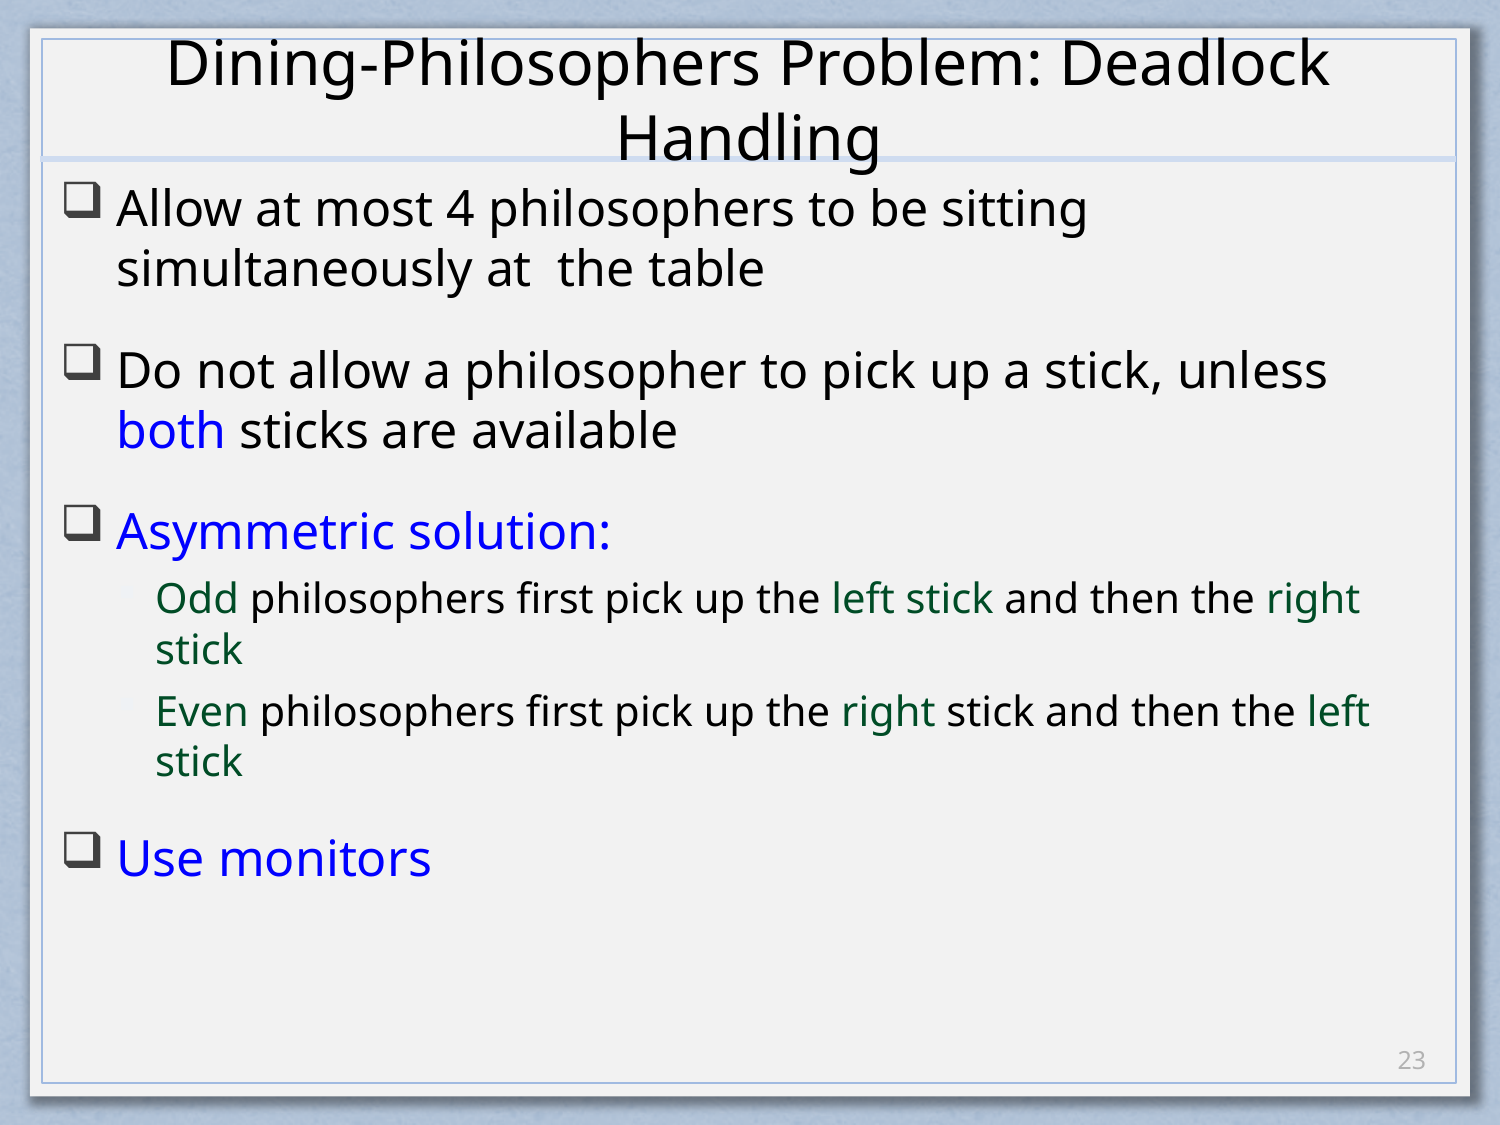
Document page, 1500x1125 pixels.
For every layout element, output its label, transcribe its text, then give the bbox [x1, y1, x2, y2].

list Allow at most 4 philosophers to be sitting simultaneously at the table Do not allow a philosopher to pick up a stick, unless both sticks are available Asymmetric solution: Odd philosophers first pick up the left stick and then the right stick Even philosophers first pick up the right stick and then the left stick Use monitors [45, 168, 1455, 1037]
title Dining-Philosophers Problem: Deadlock Handling [41, 40, 1457, 157]
slide_number 22 [1367, 1045, 1457, 1079]
